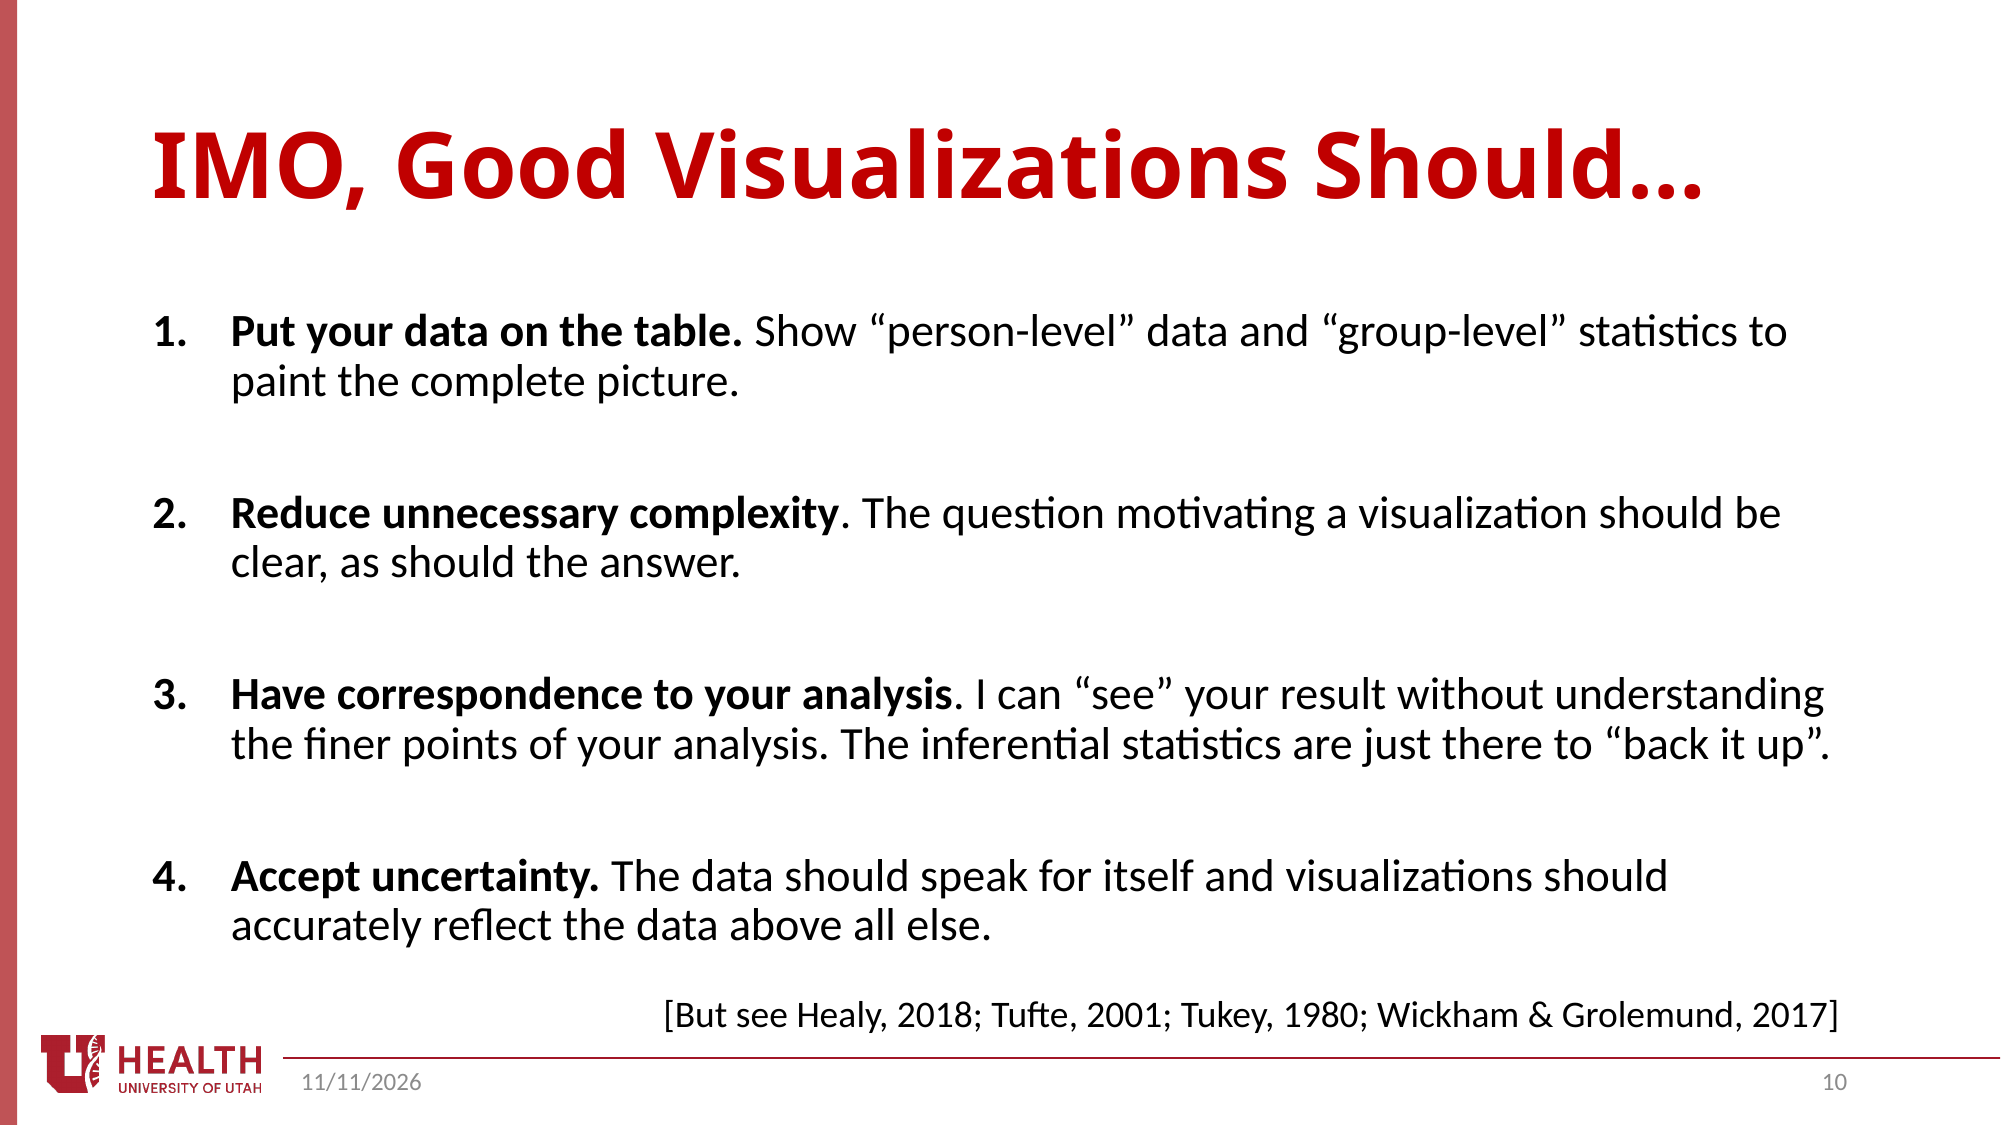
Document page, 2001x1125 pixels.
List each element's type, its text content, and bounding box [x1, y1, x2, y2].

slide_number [285, 1058, 588, 1103]
picture [41, 1035, 261, 1093]
list Put your data on the table. Show “person-level” data and “group-level” statistics to paint the complete picture. Reduce unnecessary complexity. The question motivating a visualization should be clear, as should the answer. Have correspondence to your analysis. I can “see” your result without understanding the finer points of your analysis. The inferential statistics are just there to “back it up”. Accept uncertainty. The data should speak for itself and visualizations should accurately reflect the data above all else. [137, 299, 1863, 969]
text_box [But see Healy, 2018; Tufte, 2001; Tukey, 1980; Wickham & Grolemund, 2017] [648, 982, 1855, 1043]
title IMO, Good Visualizations Should… [137, 59, 1863, 278]
slide_number 10 [1412, 1058, 1863, 1103]
